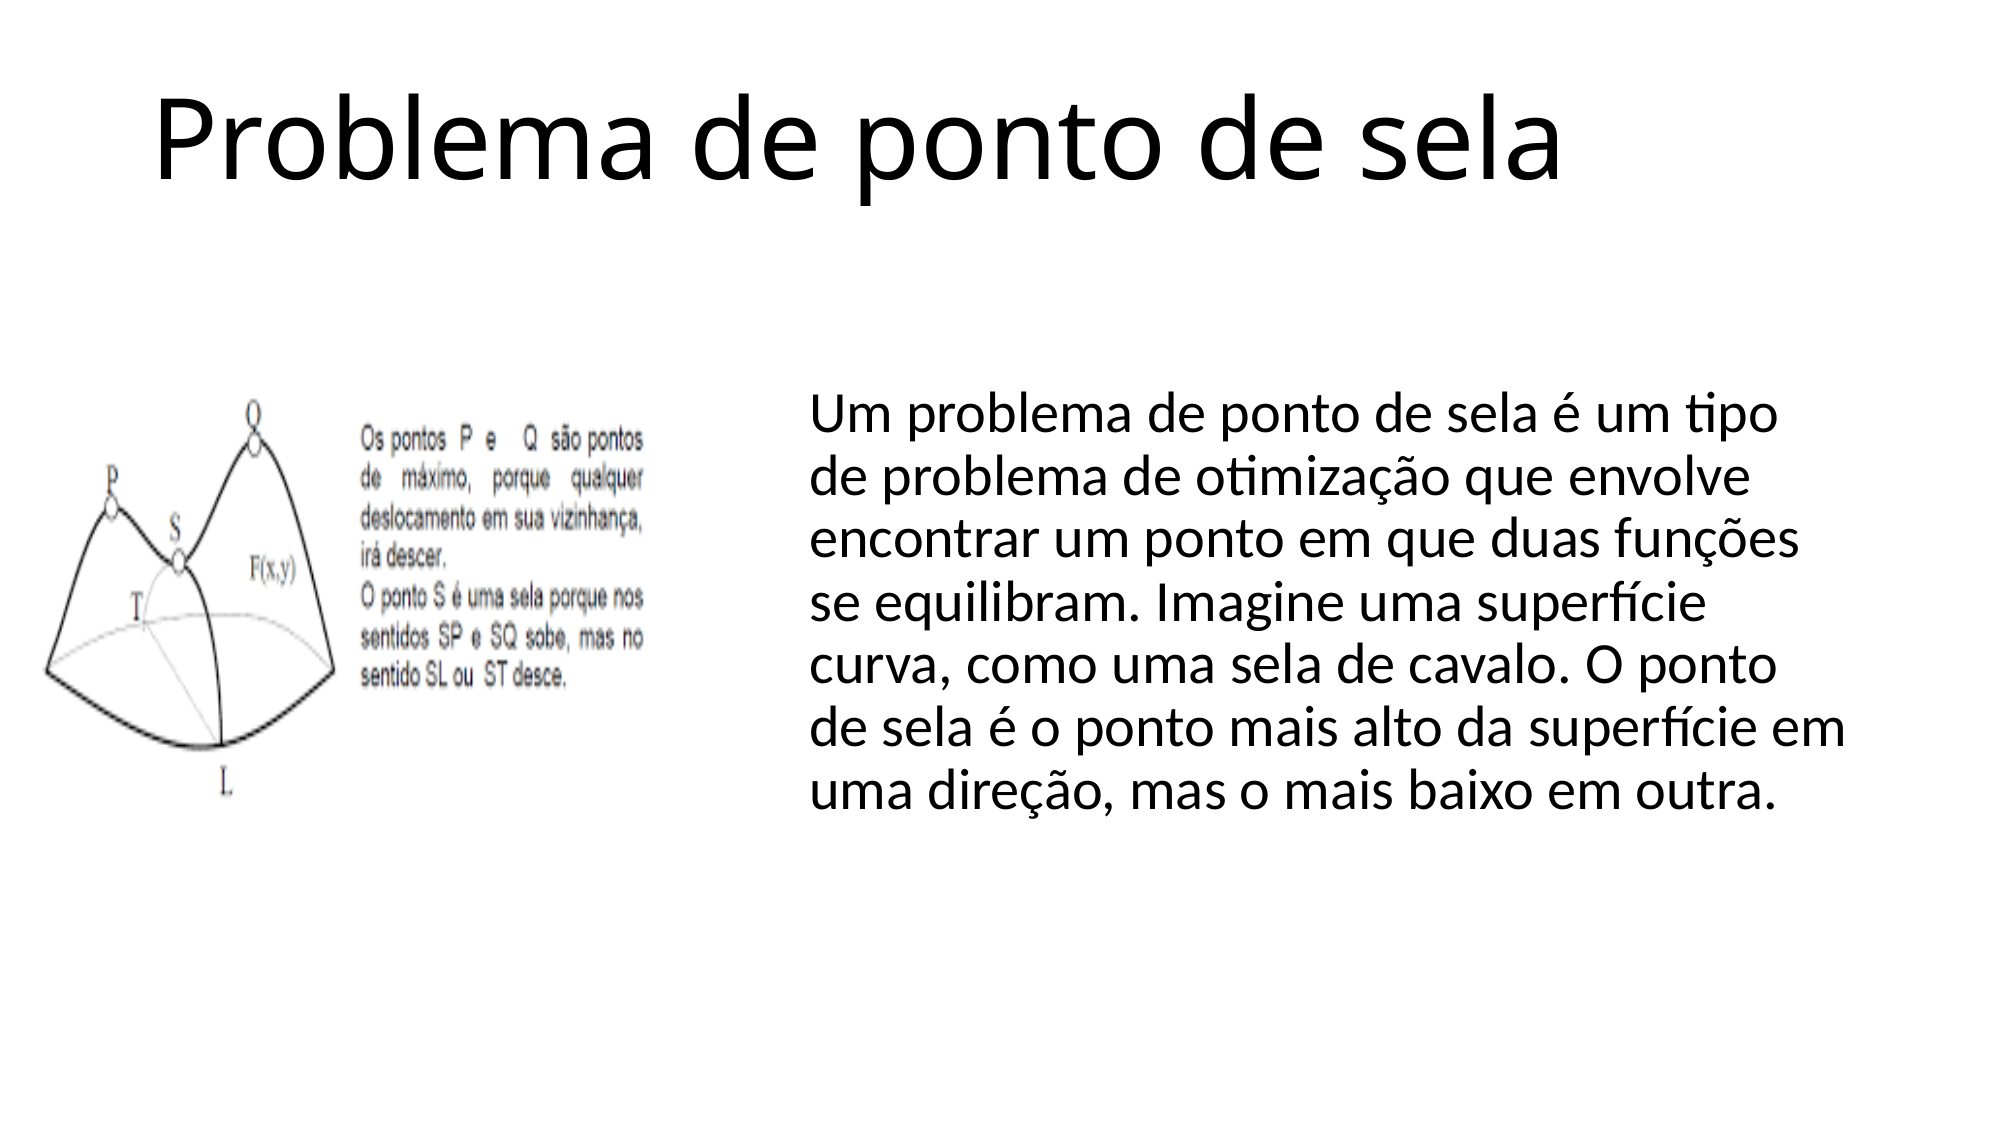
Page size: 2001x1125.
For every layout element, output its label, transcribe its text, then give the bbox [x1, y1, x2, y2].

picture [30, 349, 689, 890]
title Problema de ponto de sela [135, 13, 1936, 273]
list Um problema de ponto de sela é um tipo de problema de otimização que envolve encontrar um ponto em que duas funções se equilibram. Imagine uma superfície curva, como uma sela de cavalo. O ponto de sela é o ponto mais alto da superfície em uma direção, mas o mais baixo em outra. [794, 280, 1864, 1024]
